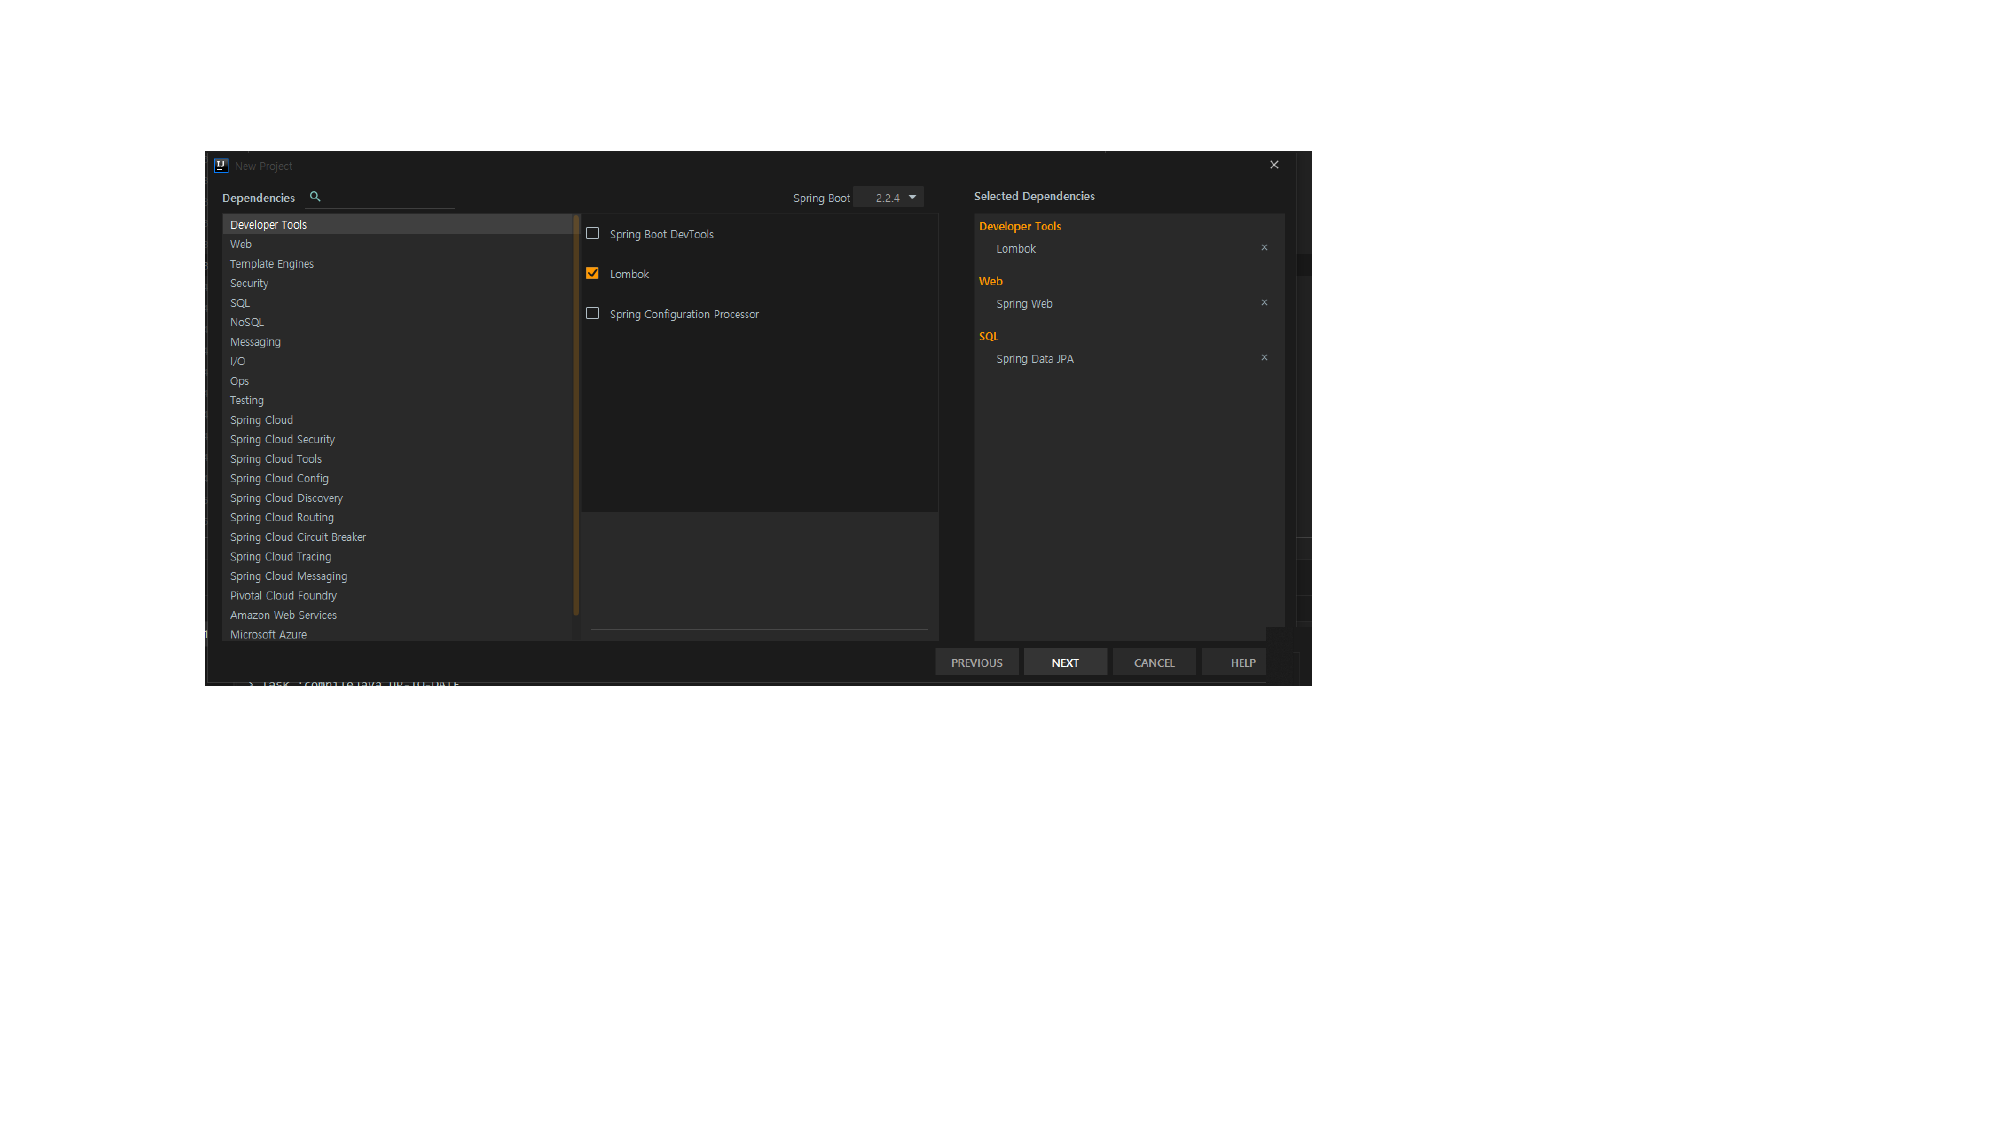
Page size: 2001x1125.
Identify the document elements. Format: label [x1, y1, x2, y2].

picture [205, 151, 1312, 686]
